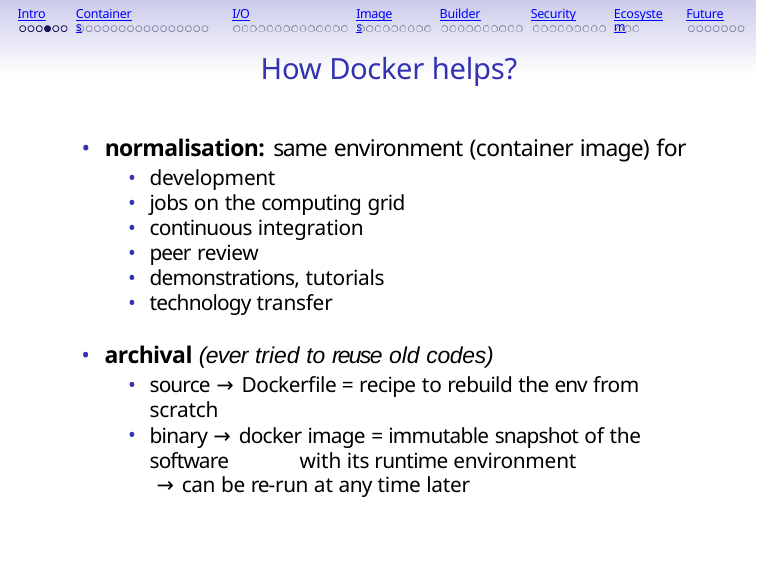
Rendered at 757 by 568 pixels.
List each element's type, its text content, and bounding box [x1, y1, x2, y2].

picture [233, 25, 640, 33]
text_box How Docker helps? normalisation: same environment (container image) for development jobs on the computing grid continuous integration peer review demonstrations, tutorials technology transfer archival (ever tried to reuse old codes) source → Dockerfile = recipe to rebuild the env from scratch binary → docker image = immutable snapshot of the software with its runtime environment → can be re-run at any time later [71, 83, 700, 497]
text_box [0, 0, 757, 75]
